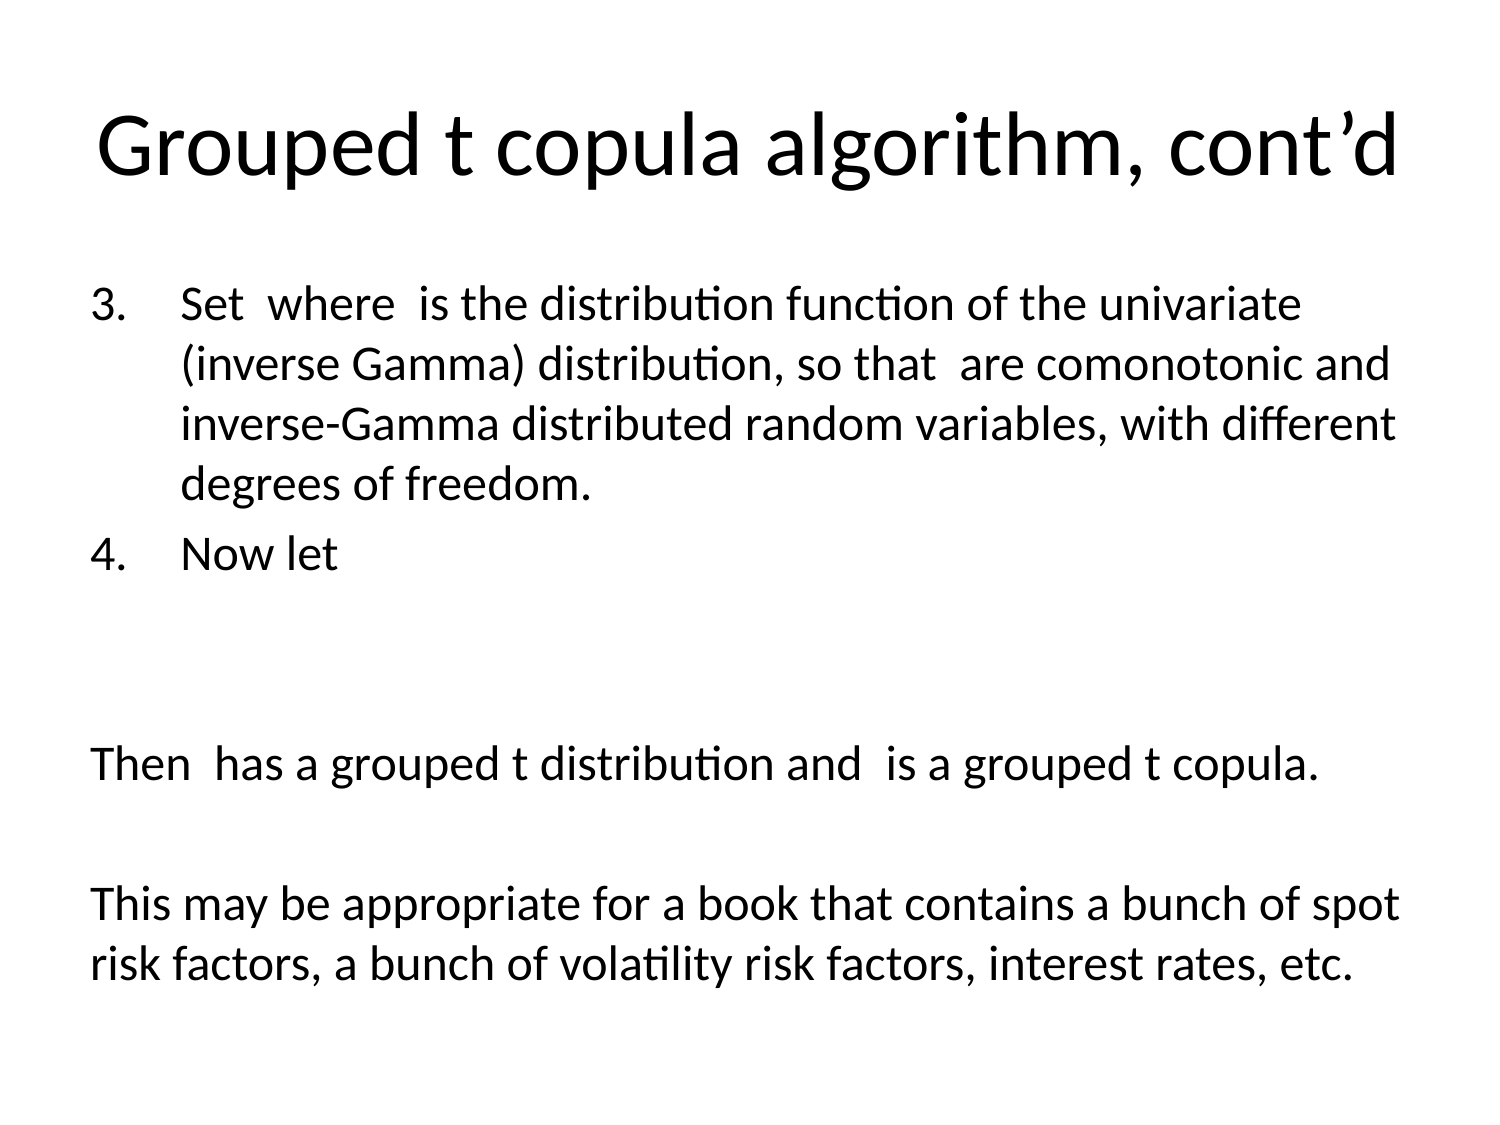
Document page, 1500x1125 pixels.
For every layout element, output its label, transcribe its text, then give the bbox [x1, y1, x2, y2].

title Grouped t copula algorithm, cont’d [75, 45, 1425, 233]
